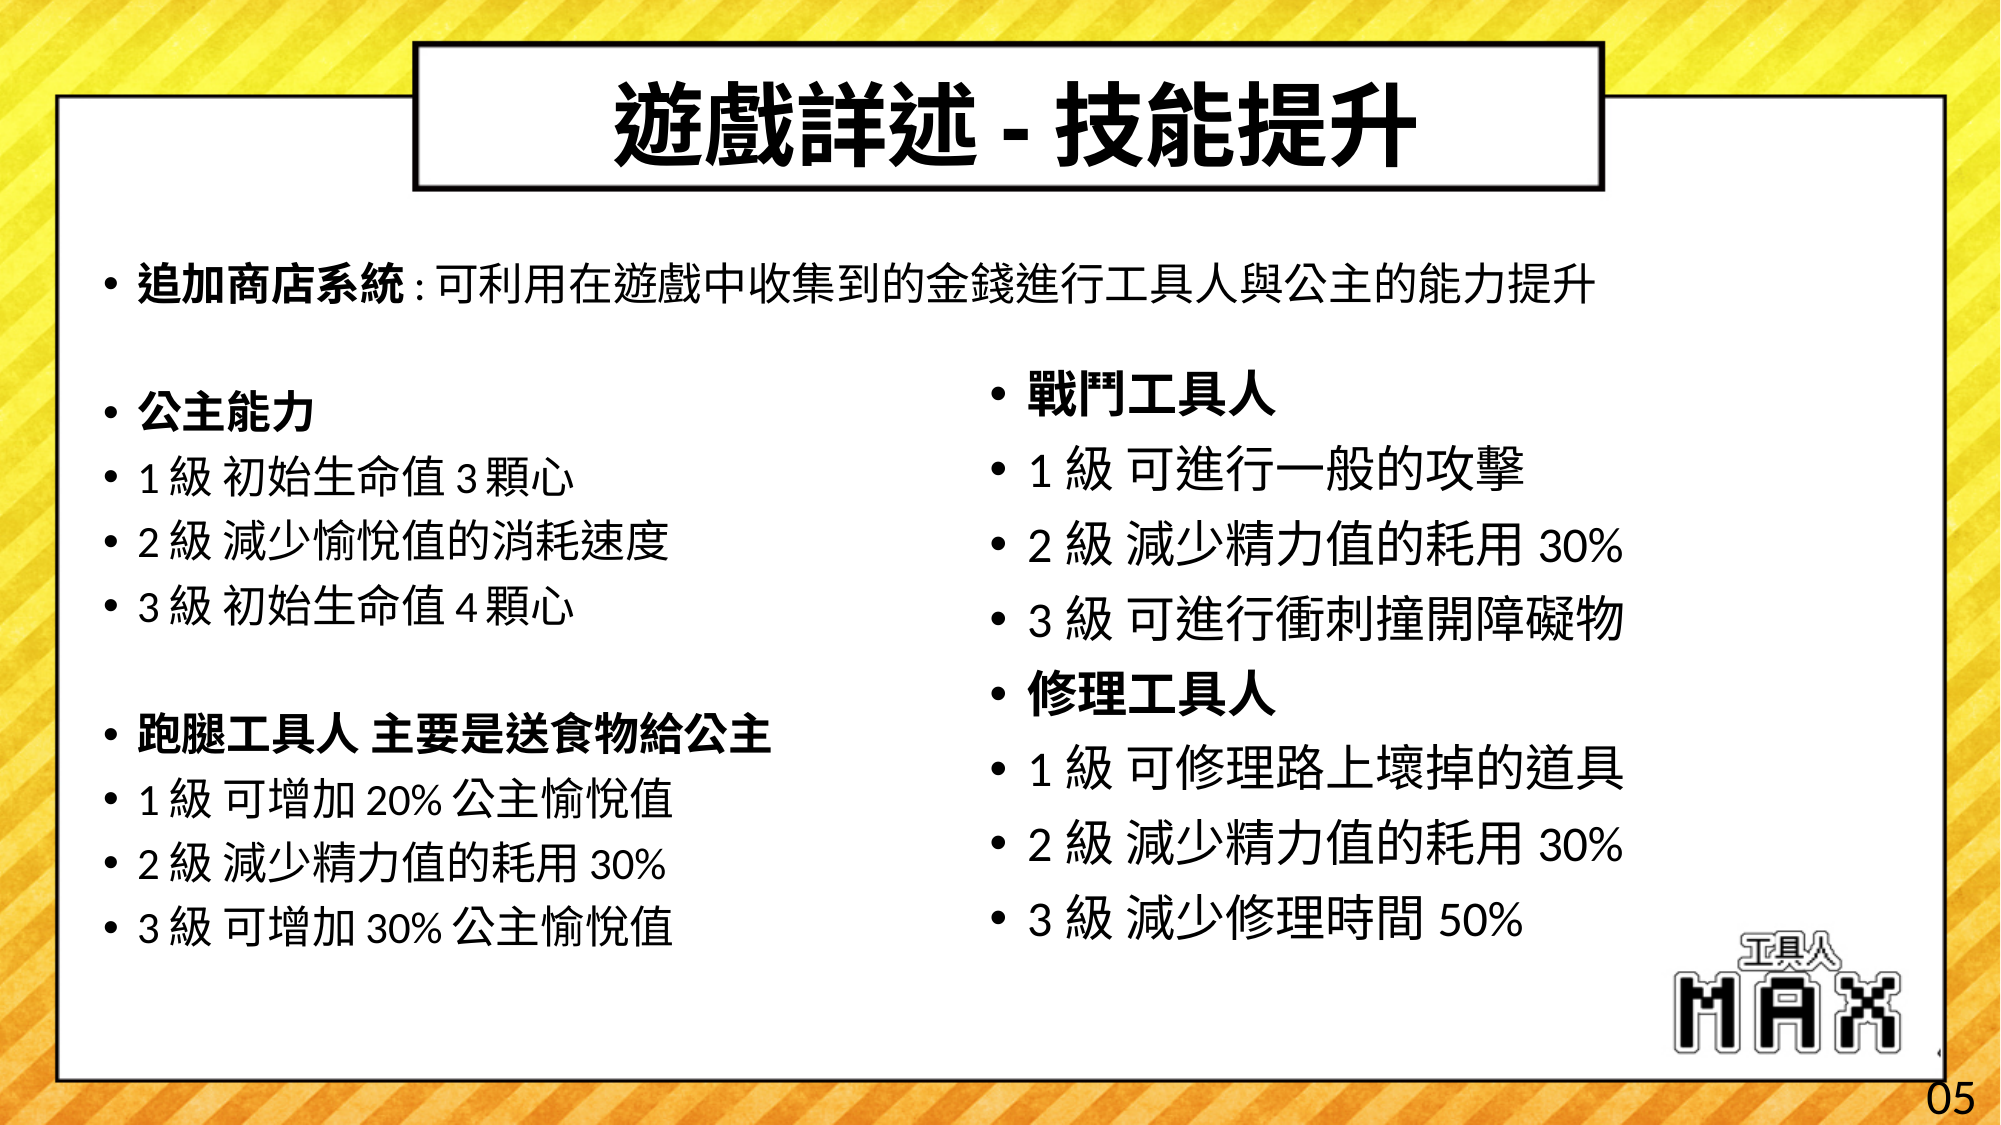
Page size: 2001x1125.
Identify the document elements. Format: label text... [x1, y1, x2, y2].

text_box 追加商店系統:可利用在遊戲中收集到的金錢進行工具人與公主的能力提升 公主能力 1級 初始生命值3顆心 2級 減少愉悅值的消耗速度 3級 初始生命值4顆心 跑腿工具人 主要是送食物給公主 1級 可增加20%公主愉悅值 2級 減少精力值的耗用30% 3級 可增加30%公主愉悅值 [88, 253, 1814, 968]
title 遊戲詳述-技能提升 [16, 45, 2000, 215]
text_box 05 [1911, 1057, 1992, 1125]
picture [0, 0, 2001, 1125]
text_box 戰鬥工具人 1級 可進行一般的攻擊 2級 減少精力值的耗用30% 3級 可進行衝刺撞開障礙物 修理工具人 1級 可修理路上壞掉的道具 2級 減少精力值的耗用30% 3級 減少修理時間50% [974, 362, 1887, 1095]
